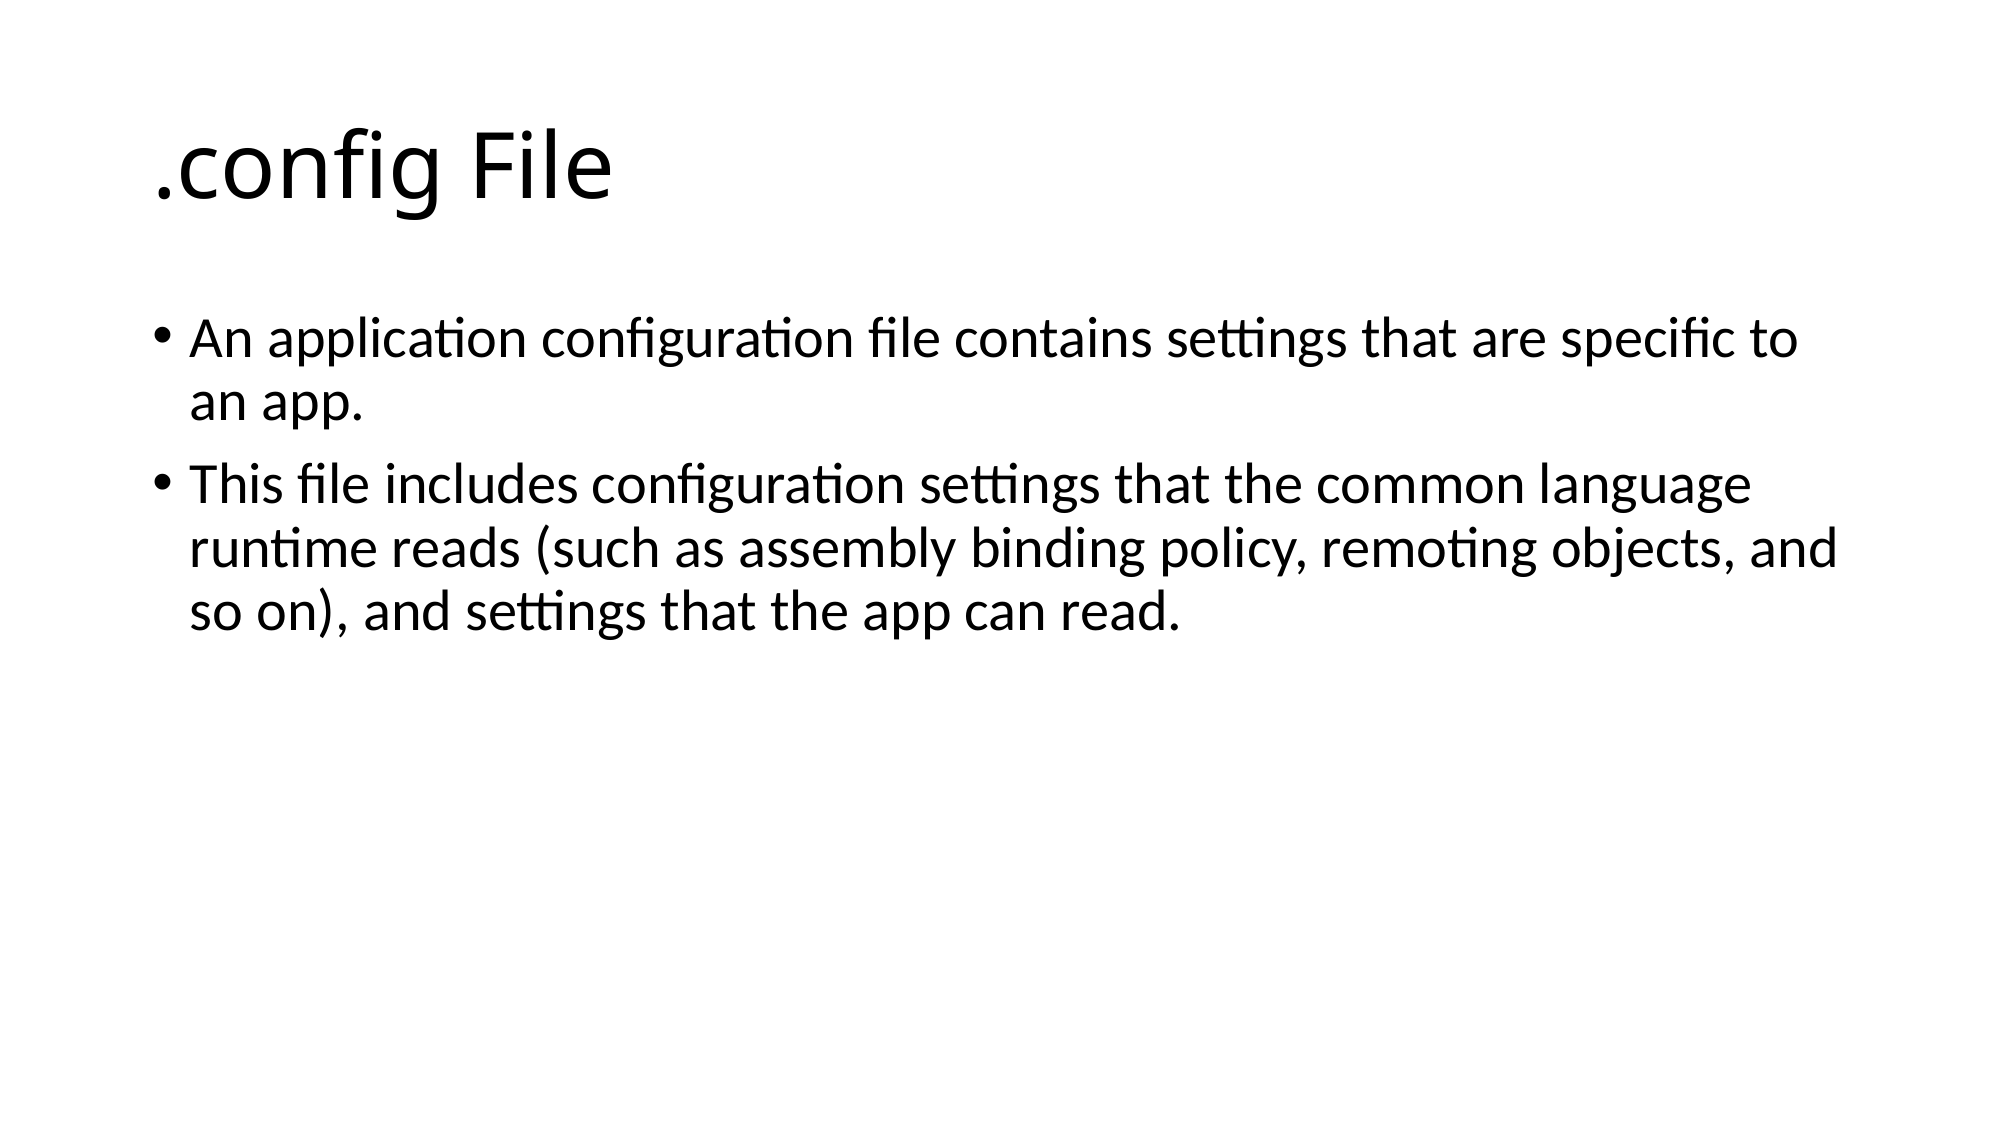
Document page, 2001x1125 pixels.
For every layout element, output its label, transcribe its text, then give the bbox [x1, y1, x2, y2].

title .config File [137, 59, 1863, 278]
list An application configuration file contains settings that are specific to an app. This file includes configuration settings that the common language runtime reads (such as assembly binding policy, remoting objects, and so on), and settings that the app can read. [137, 299, 1863, 1014]
